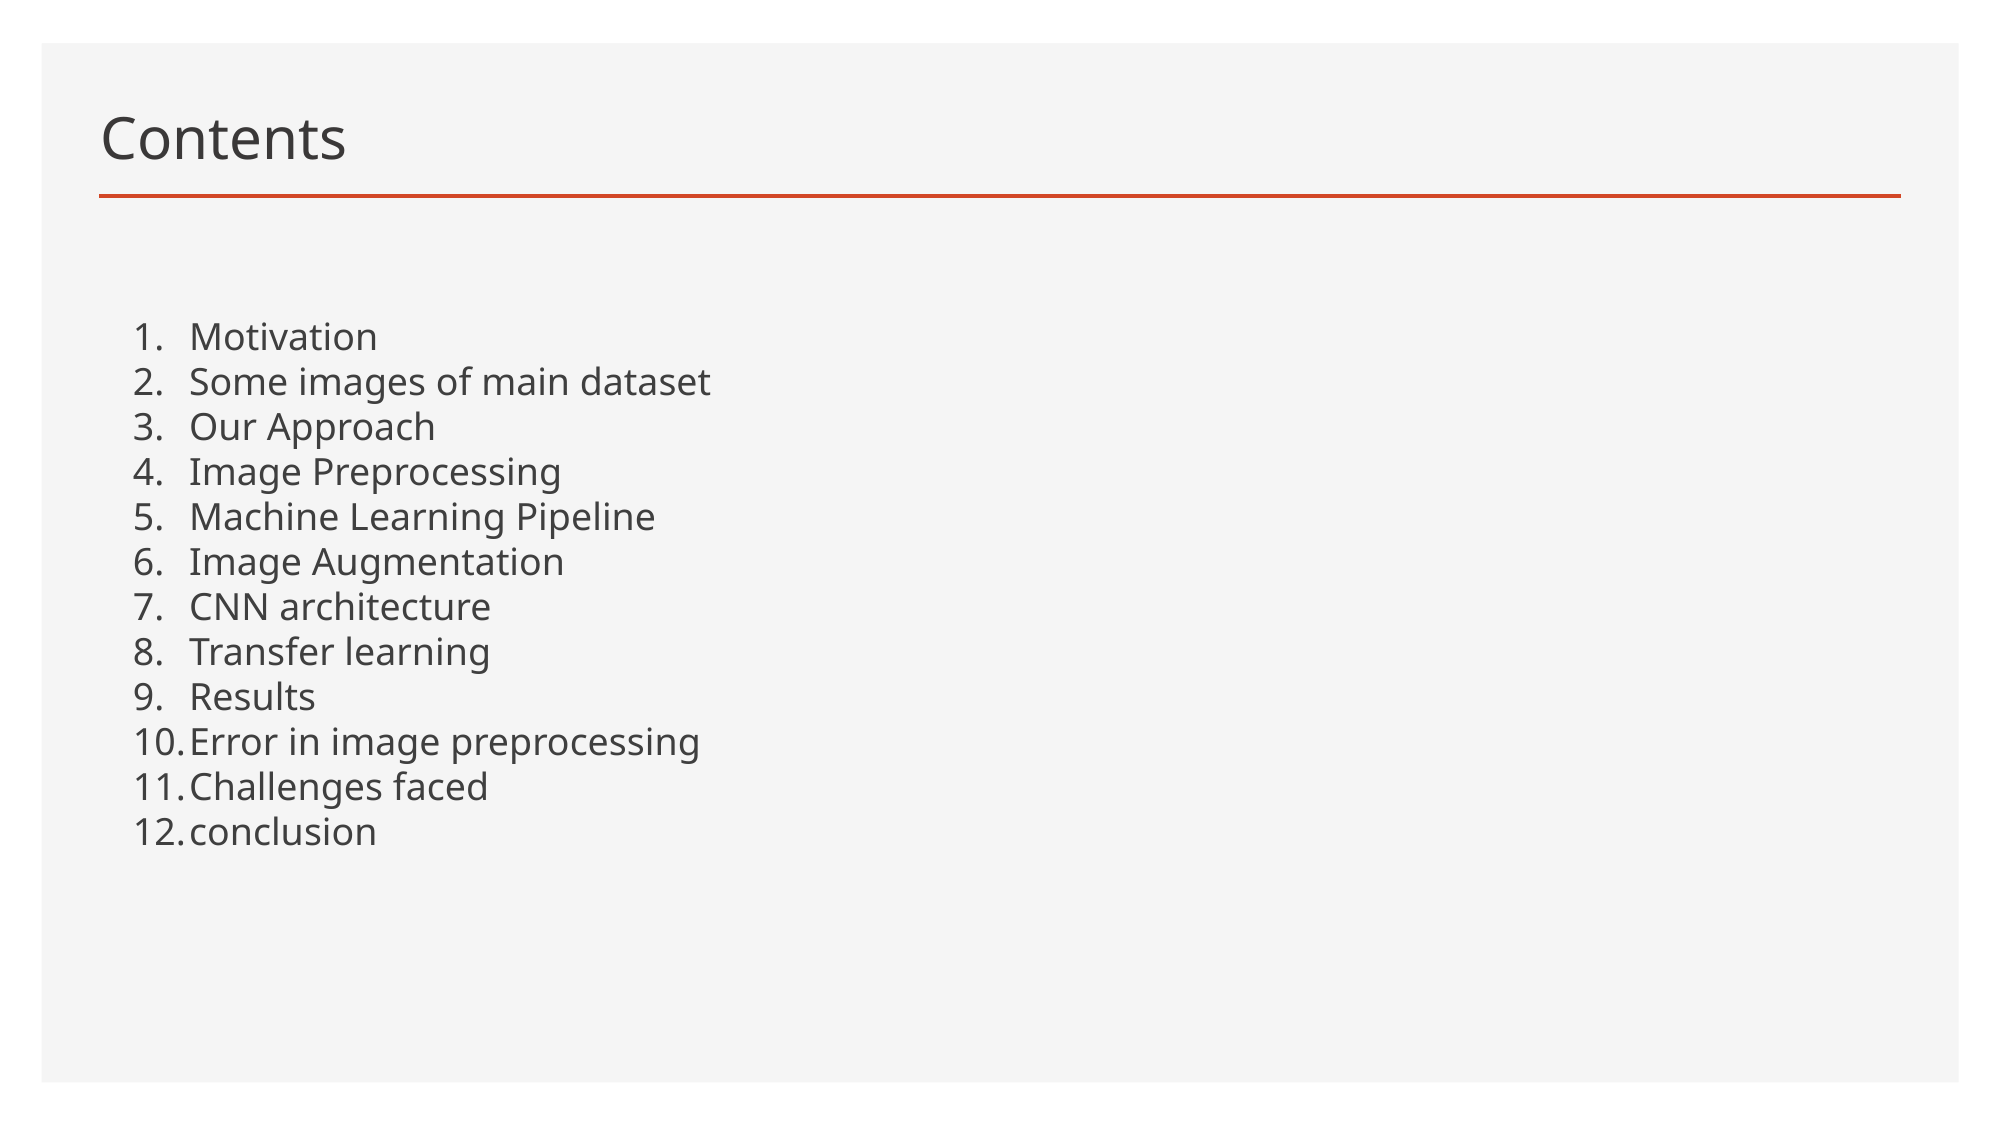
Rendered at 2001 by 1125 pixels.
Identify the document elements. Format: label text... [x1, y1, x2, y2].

text_box Motivation Some images of main dataset Our Approach Image Preprocessing Machine Learning Pipeline Image Augmentation CNN architecture Transfer learning Results Error in image preprocessing Challenges faced conclusion [99, 305, 1853, 934]
title Contents [85, 73, 1214, 179]
